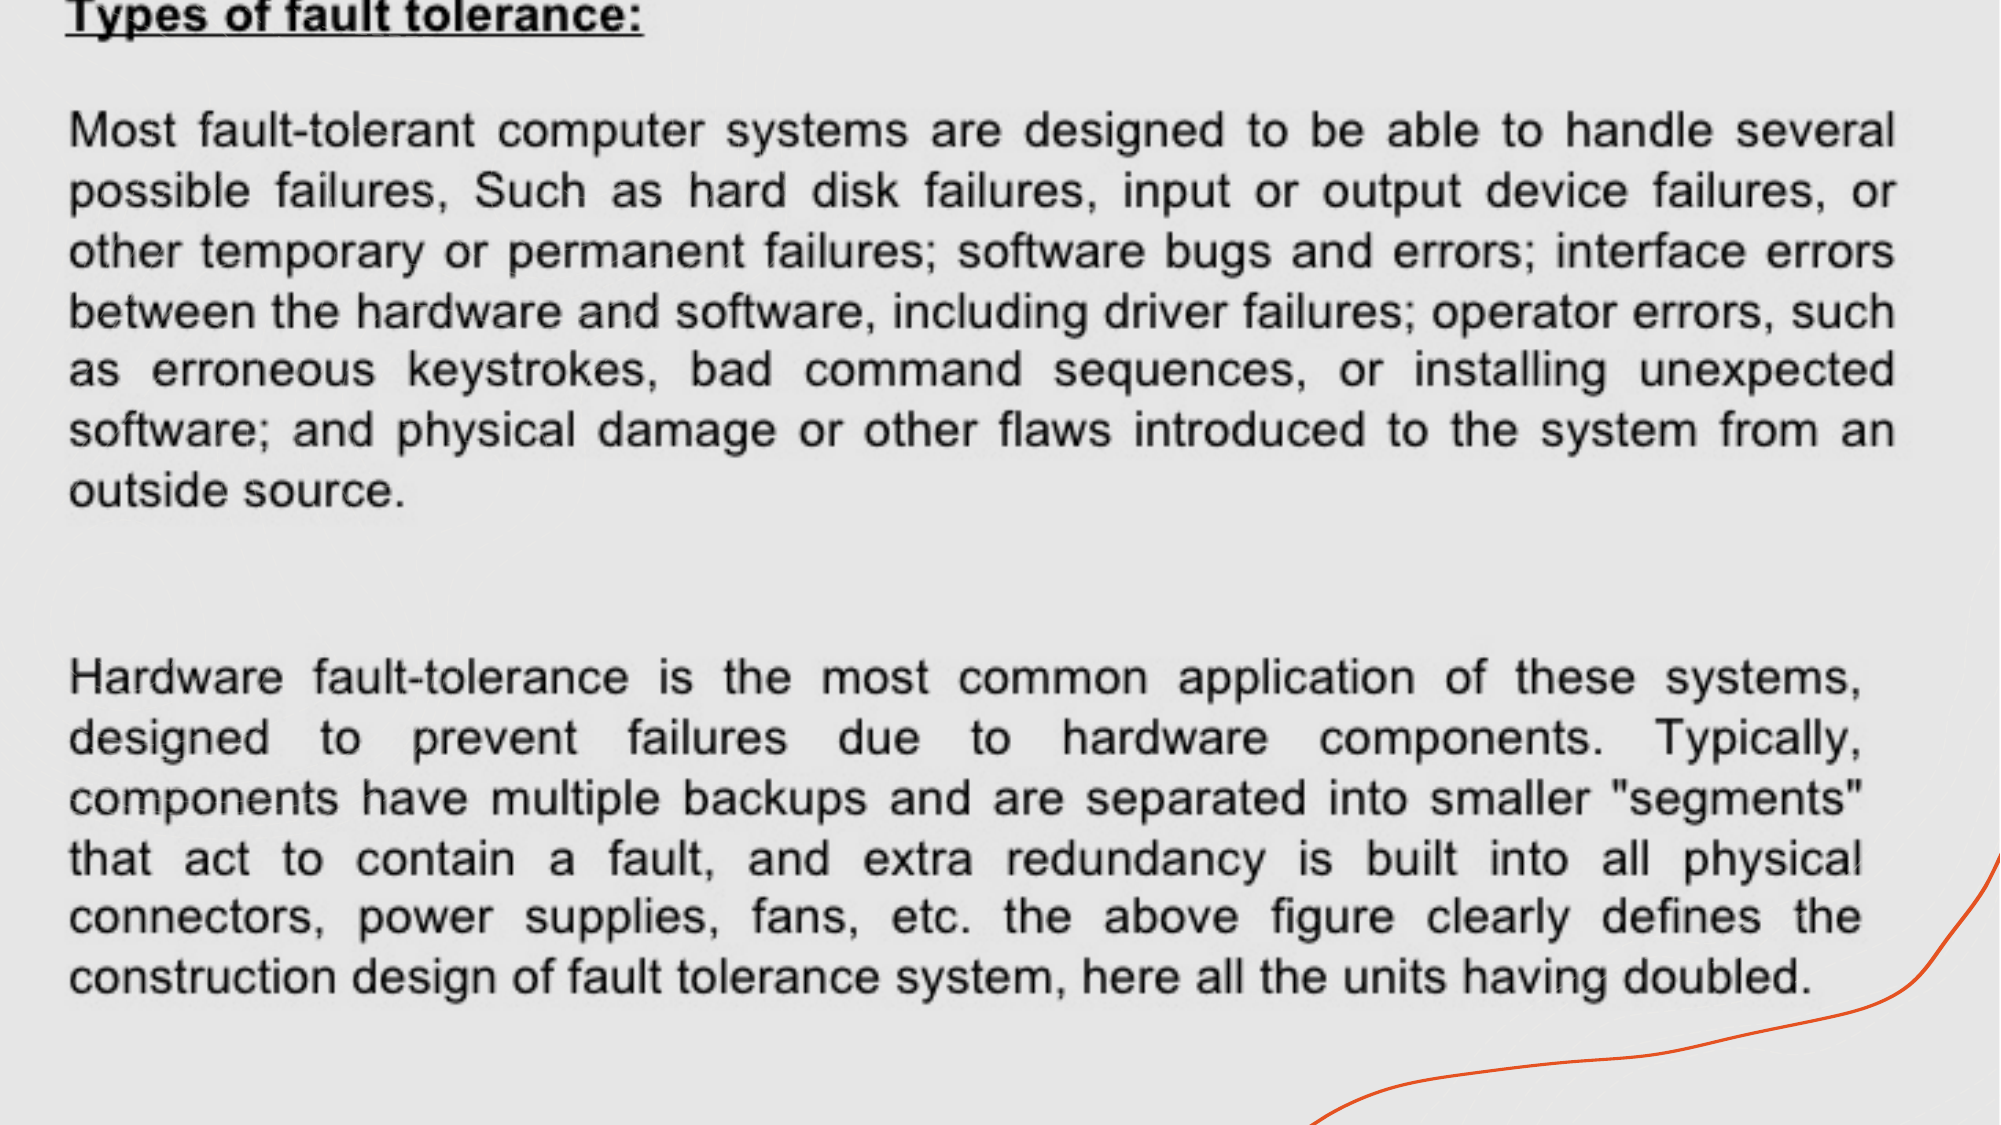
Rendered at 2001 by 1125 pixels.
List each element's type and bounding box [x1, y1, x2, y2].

picture [0, 0, 2000, 1125]
text_box [1309, 537, 2000, 1125]
text_box [0, 23, 817, 821]
